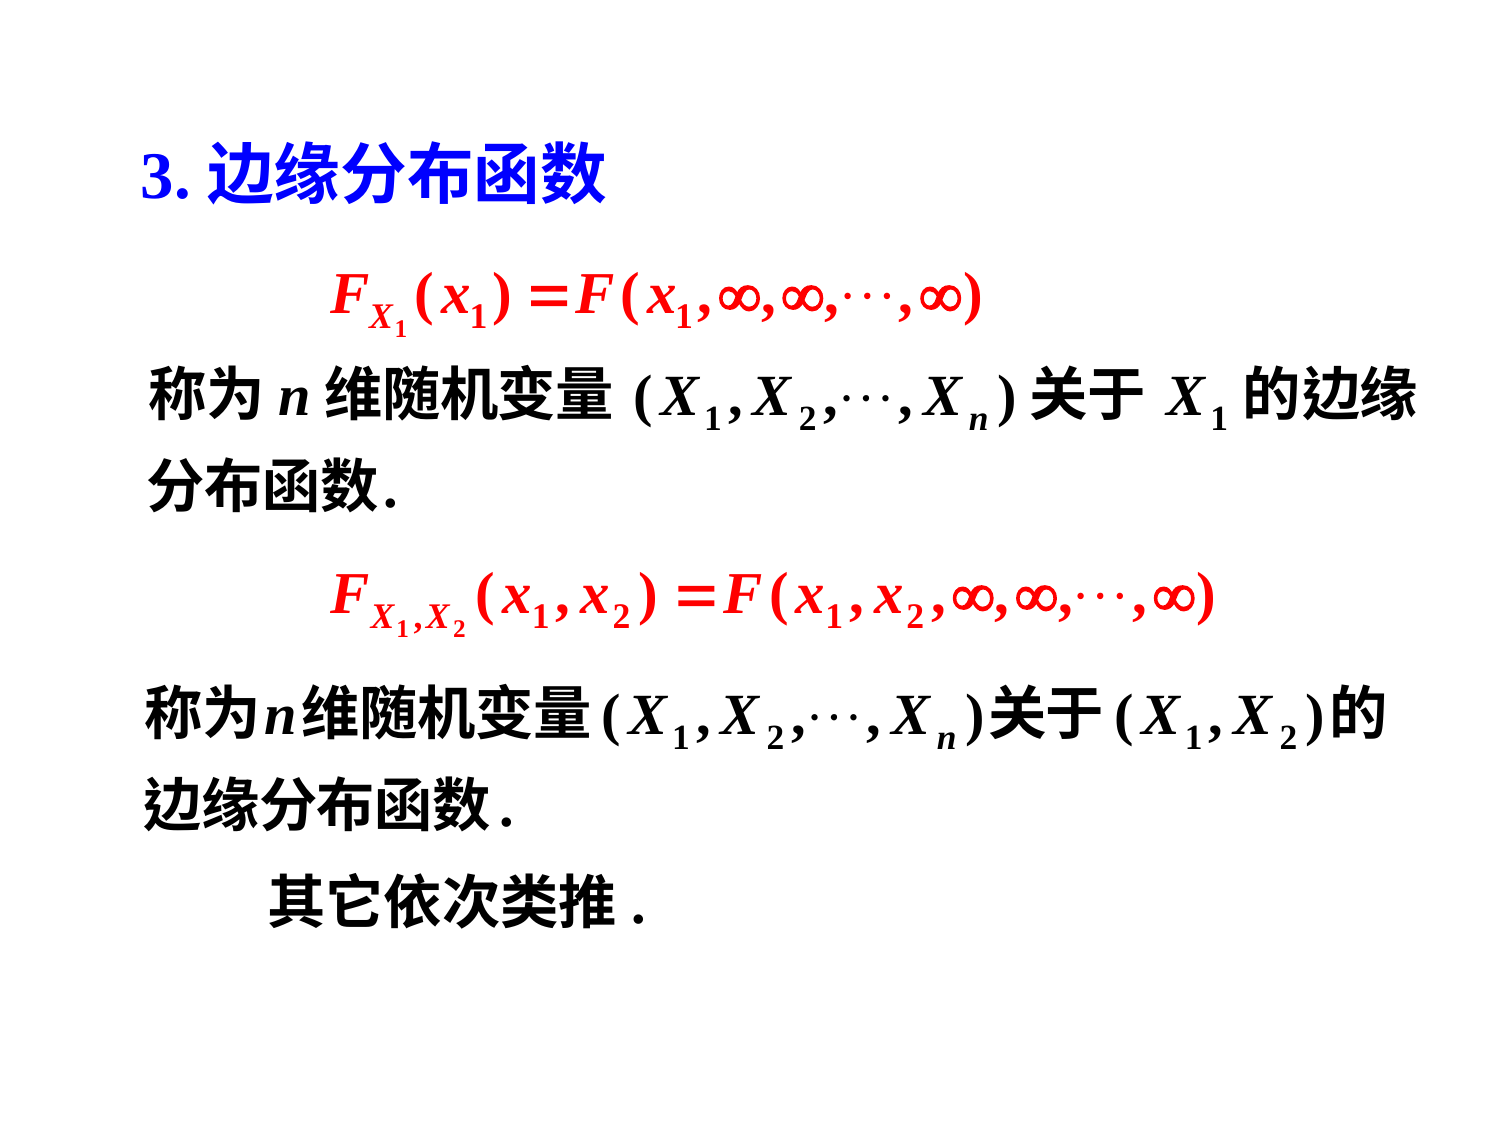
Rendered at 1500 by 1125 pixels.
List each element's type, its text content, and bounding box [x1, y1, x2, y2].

text_box 3.边缘分布函数 [126, 124, 623, 220]
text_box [142, 680, 1391, 837]
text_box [325, 262, 985, 342]
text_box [326, 562, 1218, 642]
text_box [146, 361, 1424, 518]
text_box 其它依次类推. [225, 857, 661, 943]
